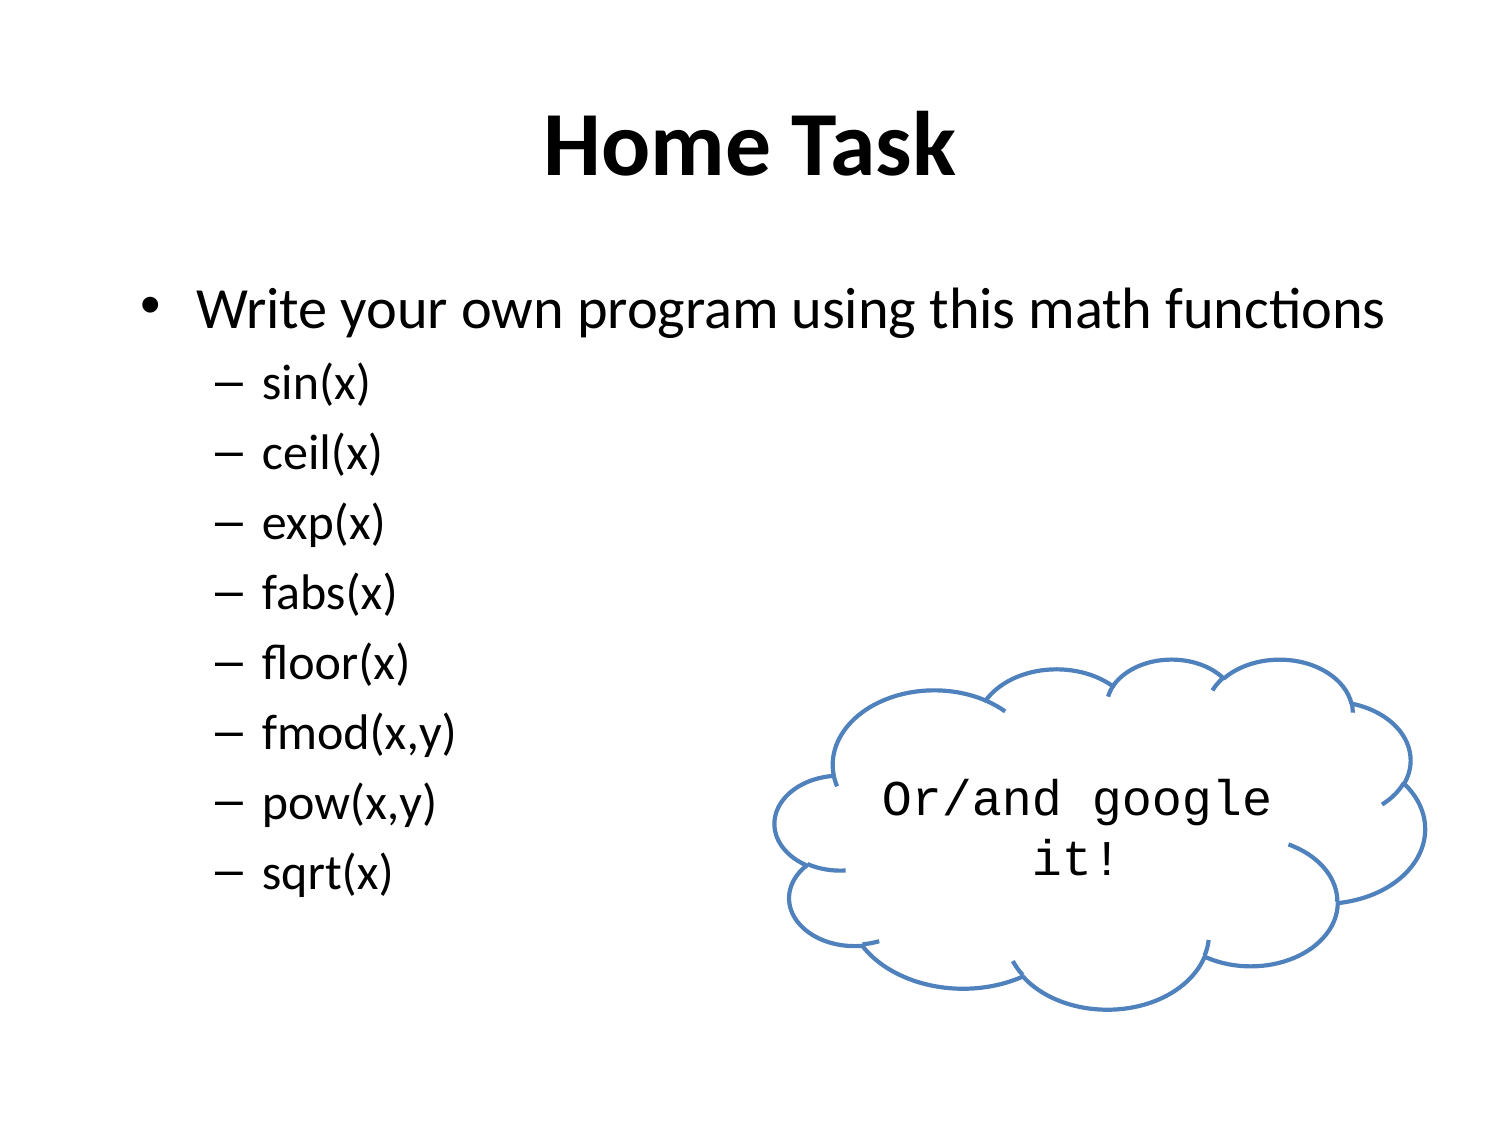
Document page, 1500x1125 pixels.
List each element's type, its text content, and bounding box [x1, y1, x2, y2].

text_box Or/and google it! [772, 657, 1428, 1012]
list Write your own program using this math functions sin(x) ceil(x) exp(x) fabs(x) floor(x) fmod(x,y) pow(x,y) sqrt(x) [125, 262, 1425, 1005]
title Home Task [75, 45, 1425, 233]
